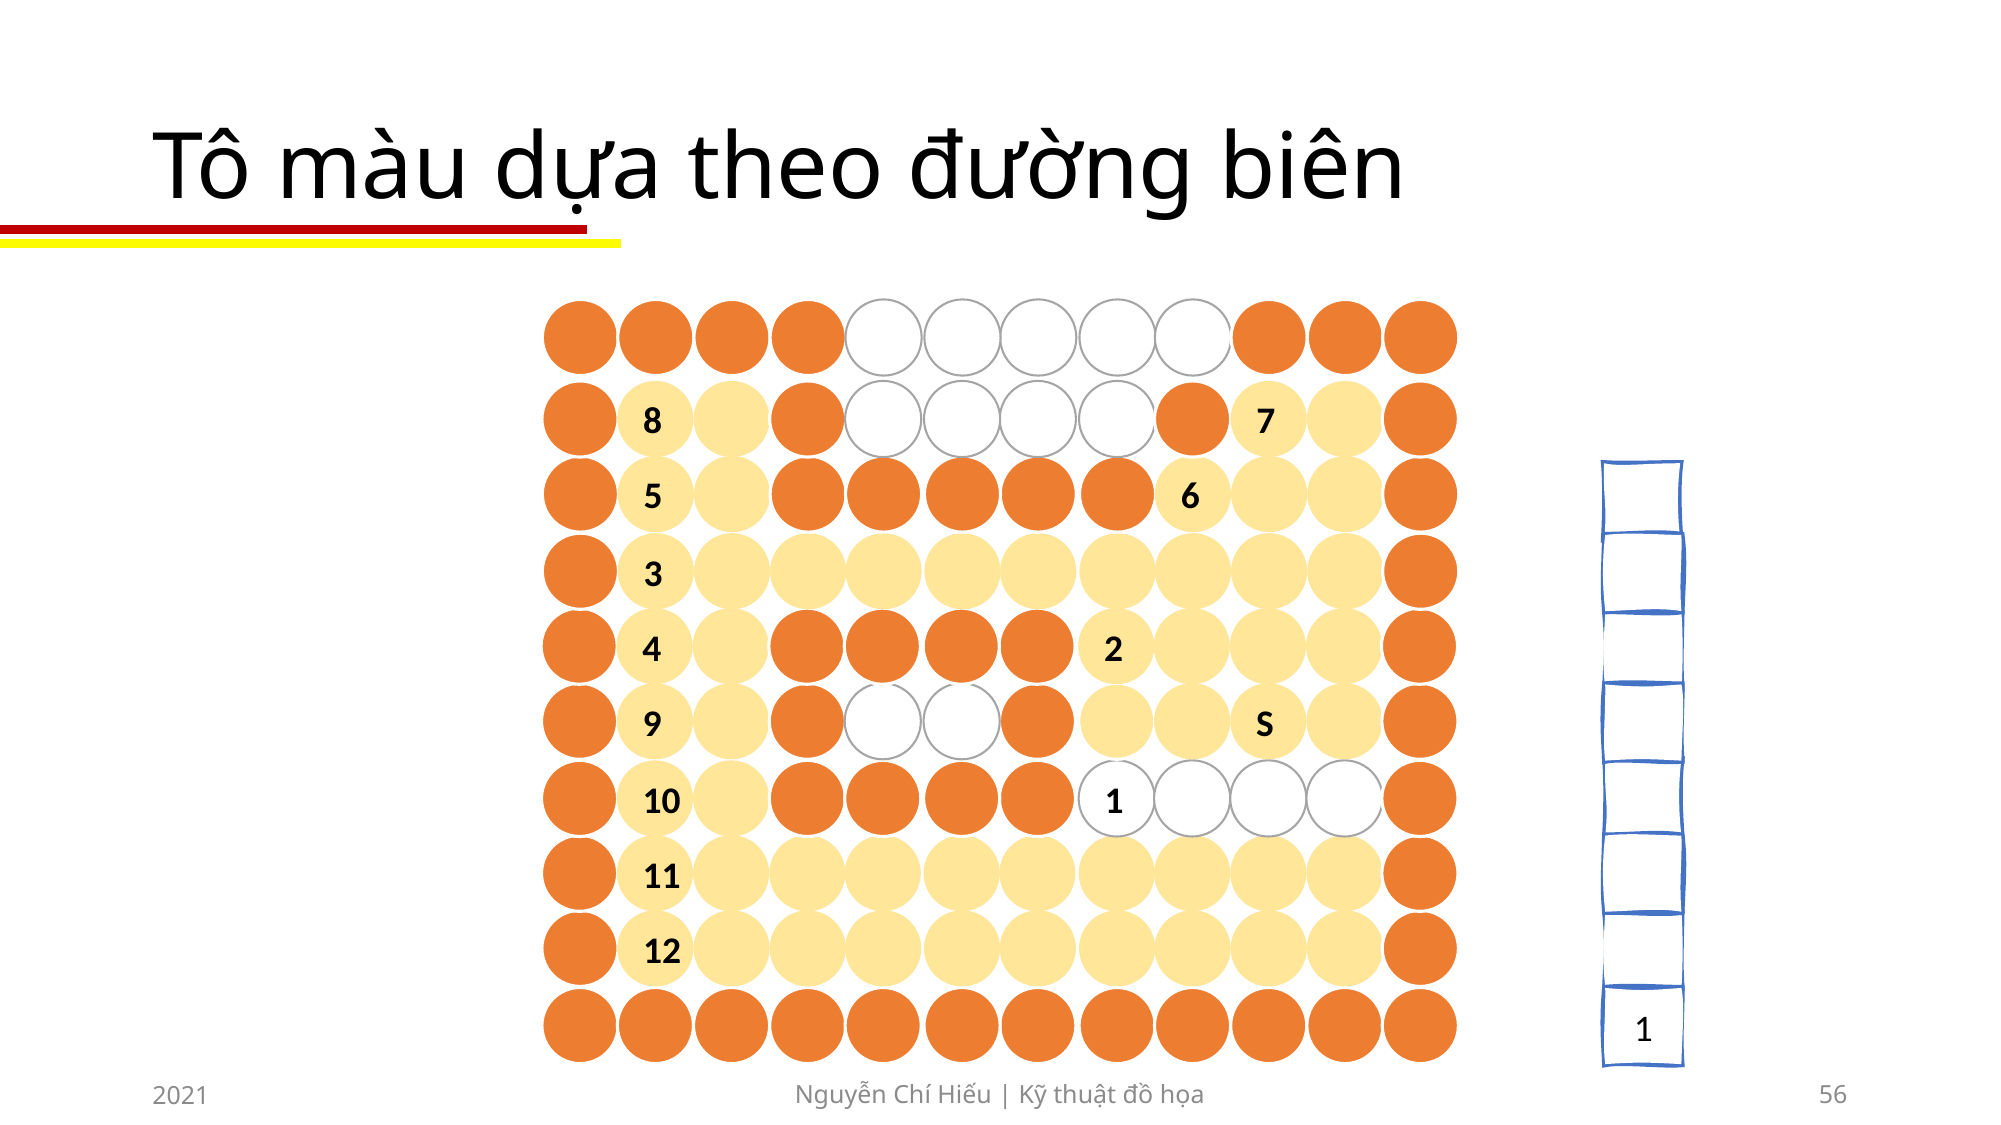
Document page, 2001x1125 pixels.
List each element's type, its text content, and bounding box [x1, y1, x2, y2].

text_box [1153, 911, 1231, 988]
text_box 8 [616, 379, 693, 459]
text_box [1603, 913, 1683, 986]
text_box 6 [1153, 457, 1231, 534]
slide_number 56 [1412, 1065, 1863, 1125]
text_box [1152, 987, 1231, 1066]
text_box [1077, 987, 1155, 1066]
text_box [1229, 836, 1306, 913]
text_box [1229, 987, 1307, 1066]
text_box [922, 836, 1001, 913]
text_box 3 [616, 533, 694, 611]
text_box [692, 684, 769, 761]
text_box 9 [615, 684, 693, 761]
text_box [691, 609, 768, 686]
text_box [922, 760, 1002, 839]
text_box [844, 298, 923, 377]
text_box [1152, 379, 1231, 459]
text_box [616, 297, 694, 378]
text_box [692, 760, 769, 838]
text_box [842, 608, 923, 686]
text_box [923, 911, 1002, 988]
text_box [843, 456, 924, 534]
text_box [539, 760, 618, 839]
text_box [1304, 684, 1382, 761]
footer Nguyễn Chí Hiếu | Kỹ thuật đồ họa [662, 1065, 1338, 1125]
text_box [1077, 684, 1154, 761]
text_box [1602, 532, 1685, 614]
text_box [1229, 911, 1307, 988]
text_box [767, 684, 845, 761]
text_box [1000, 456, 1078, 534]
text_box [1380, 911, 1460, 989]
text_box [843, 684, 922, 761]
text_box [1379, 609, 1460, 686]
text_box [1602, 462, 1682, 541]
text_box [1077, 836, 1154, 913]
text_box [768, 911, 845, 988]
text_box [1603, 613, 1683, 683]
text_box [1229, 297, 1307, 378]
text_box [1153, 760, 1230, 838]
text_box [1380, 836, 1460, 913]
text_box [540, 379, 618, 459]
text_box [767, 608, 845, 686]
text_box [923, 379, 1002, 459]
text_box [1306, 457, 1383, 534]
text_box [844, 379, 923, 459]
text_box [540, 297, 618, 378]
text_box [1380, 684, 1460, 761]
text_box [1153, 298, 1231, 377]
text_box [768, 379, 846, 459]
text_box 2 [1076, 608, 1154, 686]
text_box [692, 911, 770, 988]
text_box [540, 987, 618, 1066]
text_box [540, 911, 618, 989]
text_box [1229, 760, 1306, 838]
text_box [1304, 608, 1382, 686]
text_box 12 [616, 911, 693, 988]
text_box [1078, 298, 1155, 377]
text_box [1305, 760, 1382, 838]
text_box [768, 456, 846, 534]
text_box [539, 684, 618, 761]
text_box [768, 987, 845, 1066]
text_box [1078, 911, 1155, 988]
text_box S [1229, 684, 1306, 761]
text_box 5 [616, 456, 694, 534]
text_box [1152, 608, 1230, 686]
text_box [692, 457, 770, 534]
text_box [923, 298, 1002, 377]
title Tô màu dựa theo đường biên [137, 59, 1863, 278]
text_box [692, 836, 769, 913]
text_box [999, 684, 1077, 761]
text_box [1228, 608, 1306, 686]
text_box [768, 297, 846, 378]
text_box [844, 533, 923, 611]
text_box [1381, 457, 1461, 534]
text_box [1602, 832, 1685, 914]
text_box [1604, 761, 1683, 834]
text_box [1078, 379, 1154, 459]
text_box [1380, 987, 1460, 1066]
text_box [843, 760, 923, 839]
text_box [1153, 533, 1231, 611]
text_box [767, 760, 845, 839]
text_box [1380, 760, 1460, 839]
text_box [999, 608, 1077, 686]
text_box [1380, 379, 1460, 459]
text_box 1 [1077, 760, 1154, 838]
text_box [1000, 836, 1077, 913]
text_box [1305, 379, 1382, 459]
text_box [540, 533, 618, 611]
text_box [1000, 760, 1077, 839]
text_box [1305, 836, 1382, 913]
text_box 1 [1602, 985, 1684, 1066]
text_box [615, 987, 693, 1066]
text_box [1306, 533, 1383, 611]
text_box 4 [615, 609, 693, 686]
text_box [922, 684, 1001, 761]
text_box [1000, 298, 1078, 377]
text_box [1000, 379, 1077, 459]
text_box [1230, 533, 1307, 611]
text_box [922, 608, 1001, 686]
text_box 10 [615, 760, 693, 838]
text_box [843, 987, 923, 1066]
text_box [1381, 533, 1461, 611]
text_box [1153, 836, 1230, 913]
text_box [923, 456, 1003, 534]
text_box 11 [615, 836, 693, 913]
text_box [1152, 684, 1230, 761]
text_box [1305, 297, 1383, 378]
text_box [691, 987, 770, 1066]
text_box [692, 297, 770, 378]
text_box [1602, 682, 1684, 763]
text_box [539, 836, 618, 913]
text_box [1230, 457, 1307, 534]
text_box [1000, 533, 1078, 611]
text_box [1000, 987, 1077, 1066]
text_box [692, 533, 770, 611]
text_box [1305, 987, 1383, 1066]
slide_number 2021 [137, 1065, 588, 1125]
text_box [1000, 911, 1077, 988]
text_box [1078, 533, 1155, 611]
text_box [1077, 456, 1155, 534]
text_box [923, 987, 1002, 1066]
text_box 7 [1229, 379, 1307, 459]
text_box [844, 911, 923, 988]
text_box [692, 379, 769, 459]
text_box [1381, 297, 1461, 378]
text_box [540, 457, 618, 534]
text_box [923, 533, 1002, 611]
text_box [843, 836, 922, 913]
text_box [539, 609, 617, 686]
text_box [1305, 911, 1382, 988]
text_box [768, 836, 845, 913]
text_box [769, 533, 846, 611]
